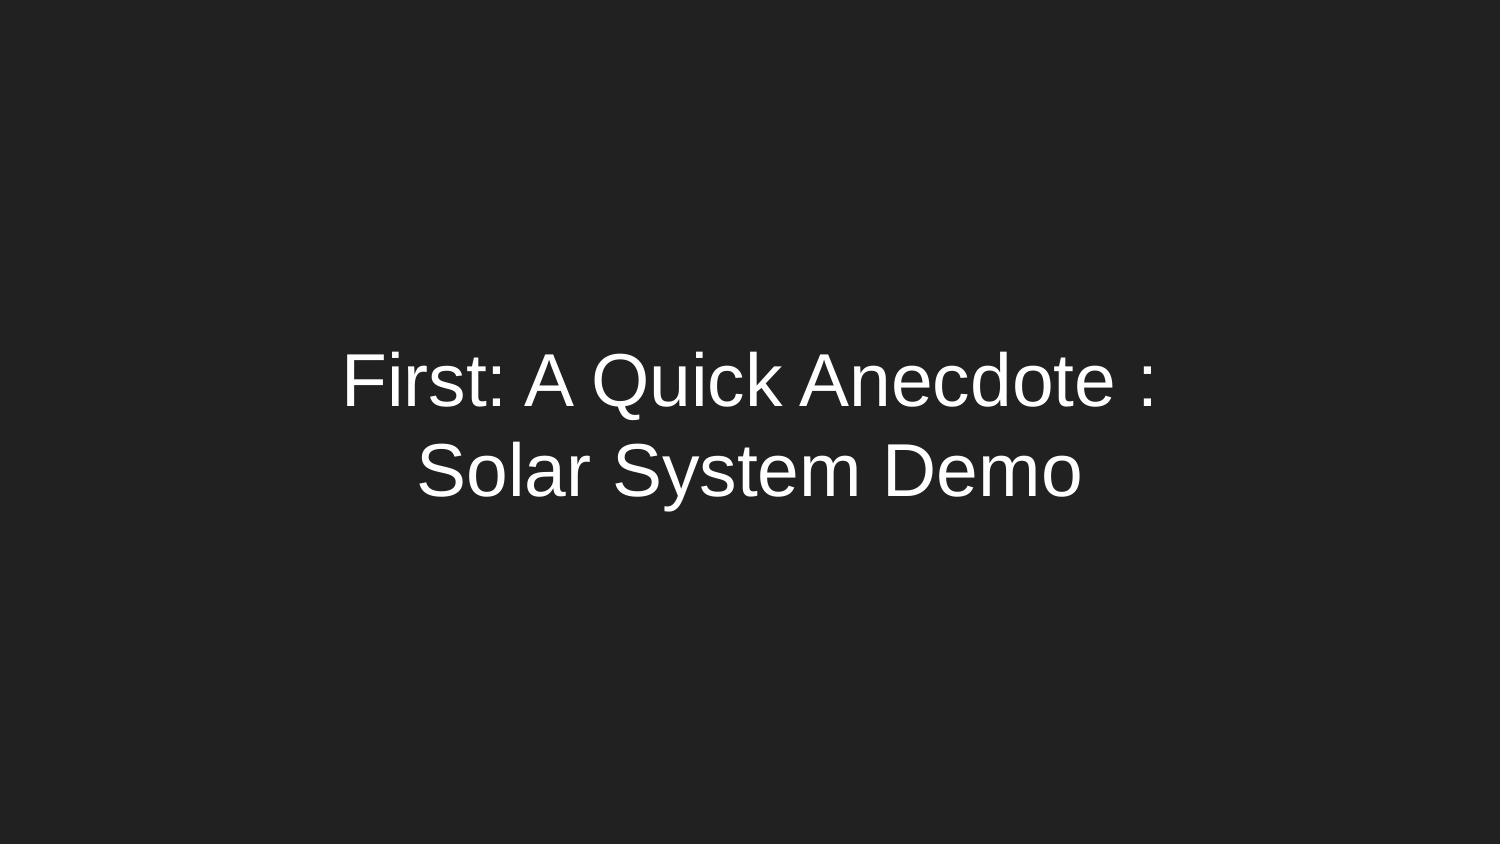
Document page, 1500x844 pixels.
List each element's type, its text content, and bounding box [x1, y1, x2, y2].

title First: A Quick Anecdote : Solar System Demo [51, 352, 1449, 491]
